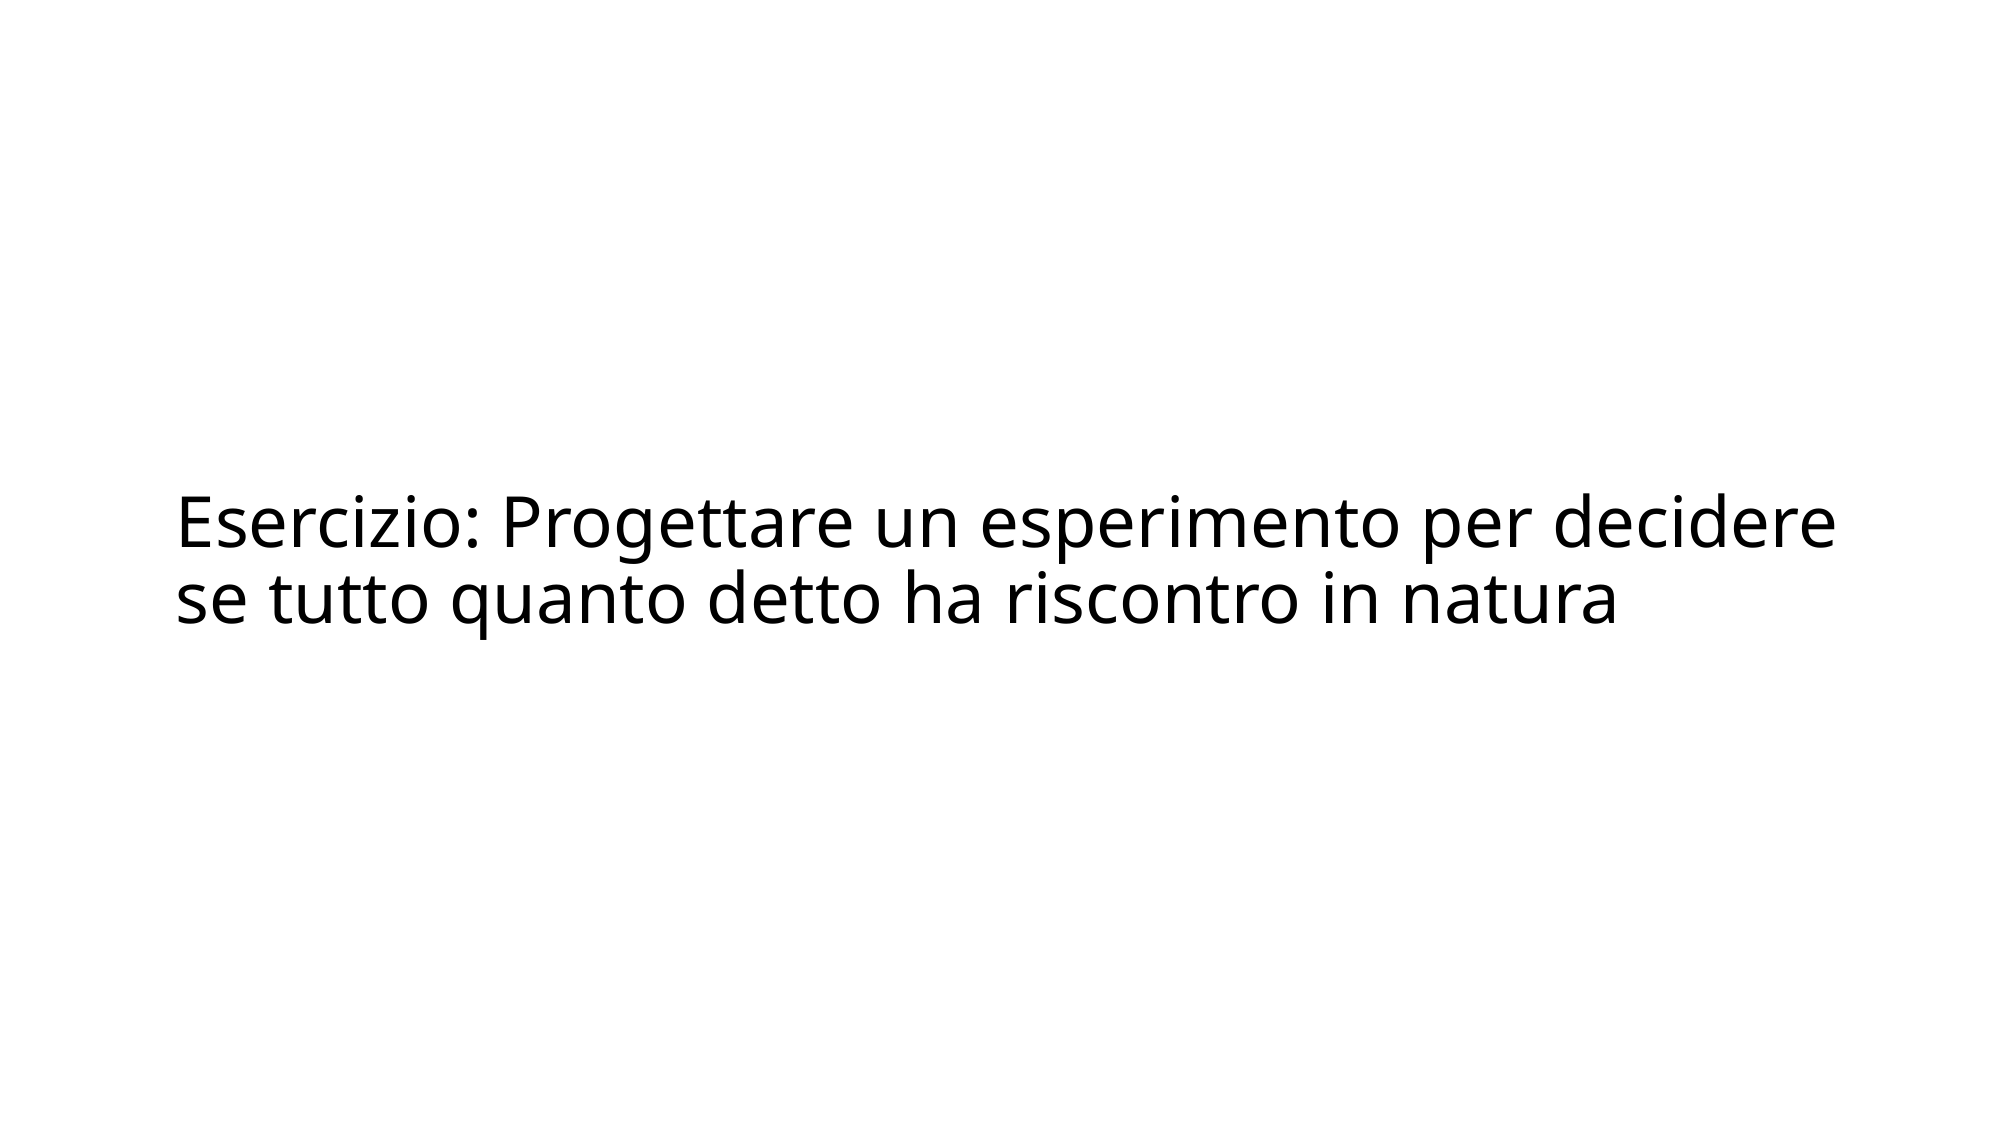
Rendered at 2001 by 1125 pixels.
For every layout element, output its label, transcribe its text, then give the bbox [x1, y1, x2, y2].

title Esercizio: Progettare un esperimento per decidere se tutto quanto detto ha riscontro in natura [160, 453, 1886, 672]
